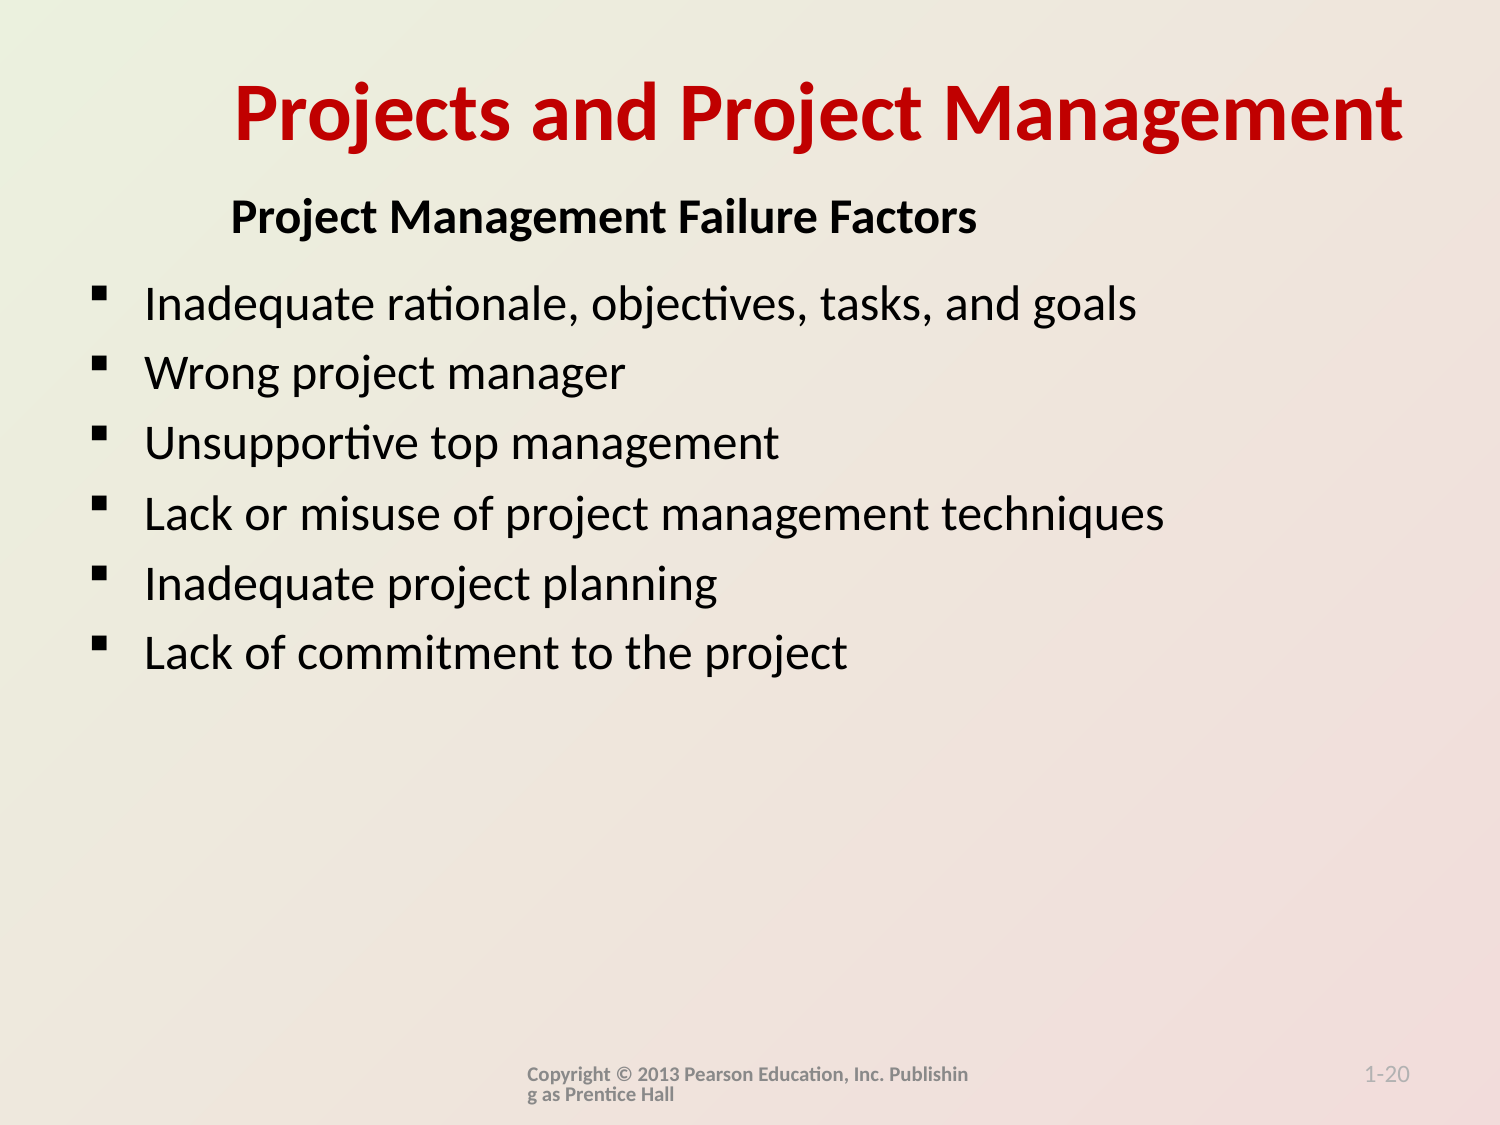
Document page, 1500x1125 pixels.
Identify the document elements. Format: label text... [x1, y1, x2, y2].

footer Copyright © 2013 Pearson Education, Inc. Publishing as Prentice Hall [512, 1042, 988, 1103]
list Inadequate rationale, objectives, tasks, and goals Wrong project manager Unsupportive top management Lack or misuse of project management techniques Inadequate project planning Lack of commitment to the project [72, 262, 1426, 1006]
list Project Management Failure Factors [215, 175, 1118, 232]
slide_number 1-20 [1074, 1042, 1425, 1103]
